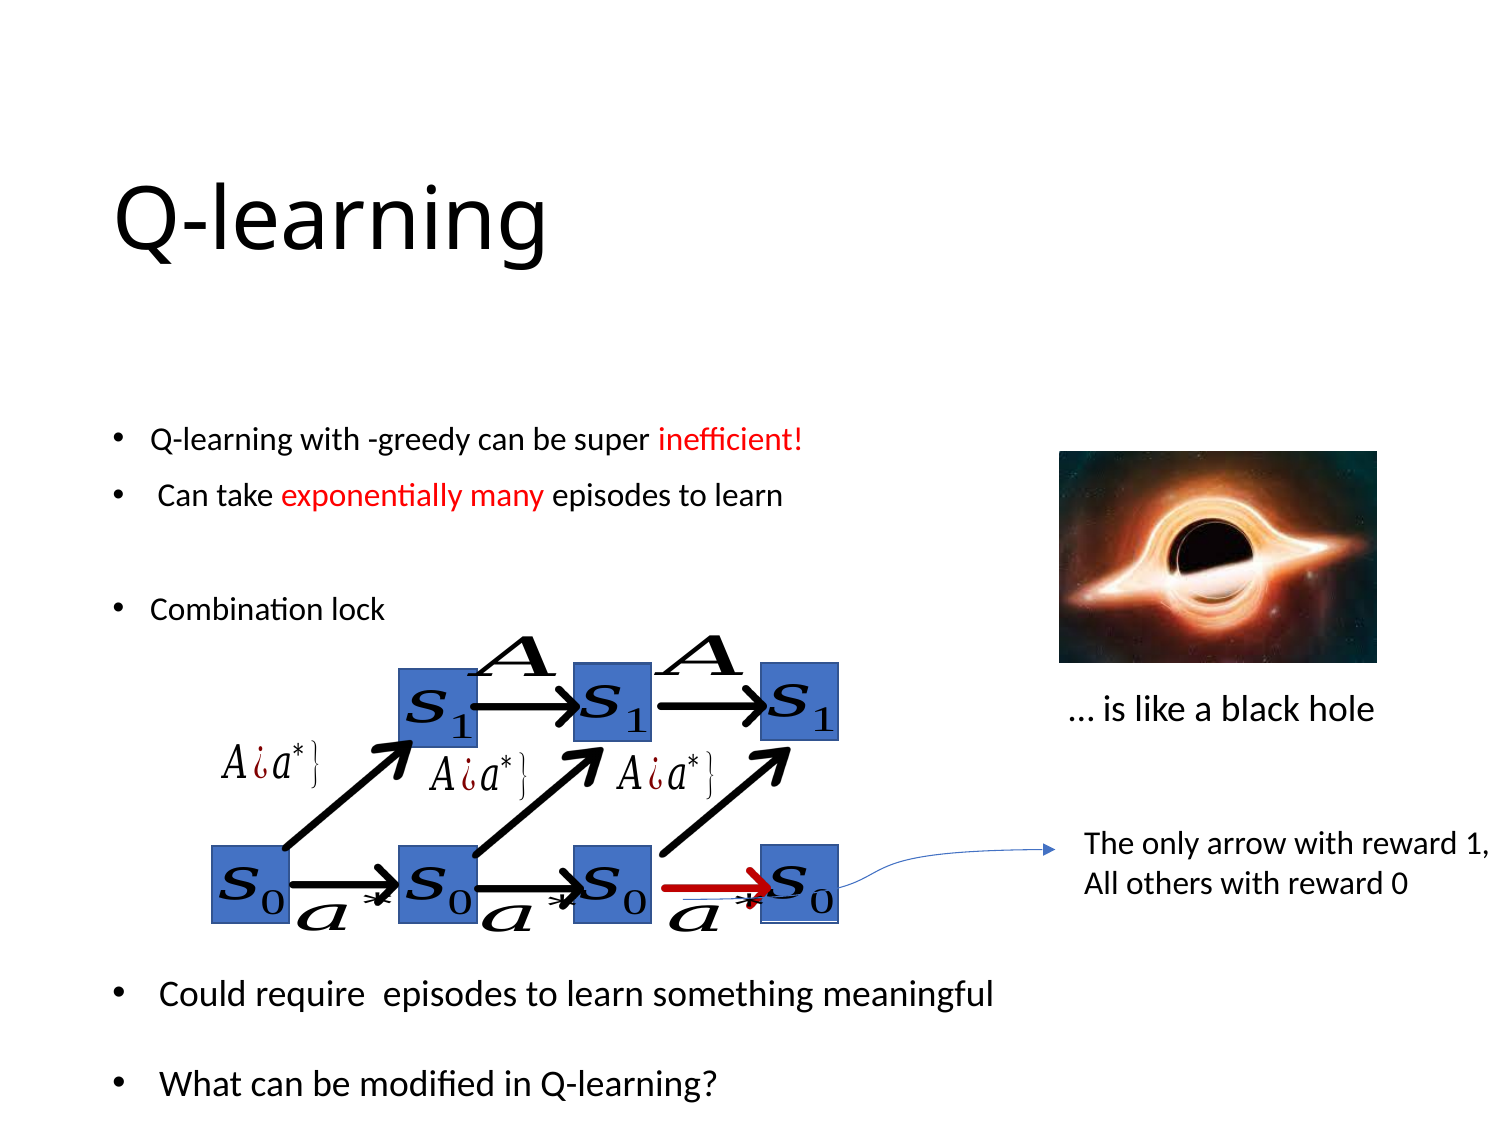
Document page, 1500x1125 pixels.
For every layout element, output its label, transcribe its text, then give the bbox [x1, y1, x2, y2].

title Q-learning [97, 63, 1337, 277]
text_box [844, 688, 895, 1061]
picture [1059, 451, 1377, 663]
picture [239, 646, 833, 948]
text_box The only arrow with reward 1, All others with reward 0 [1069, 813, 1500, 909]
